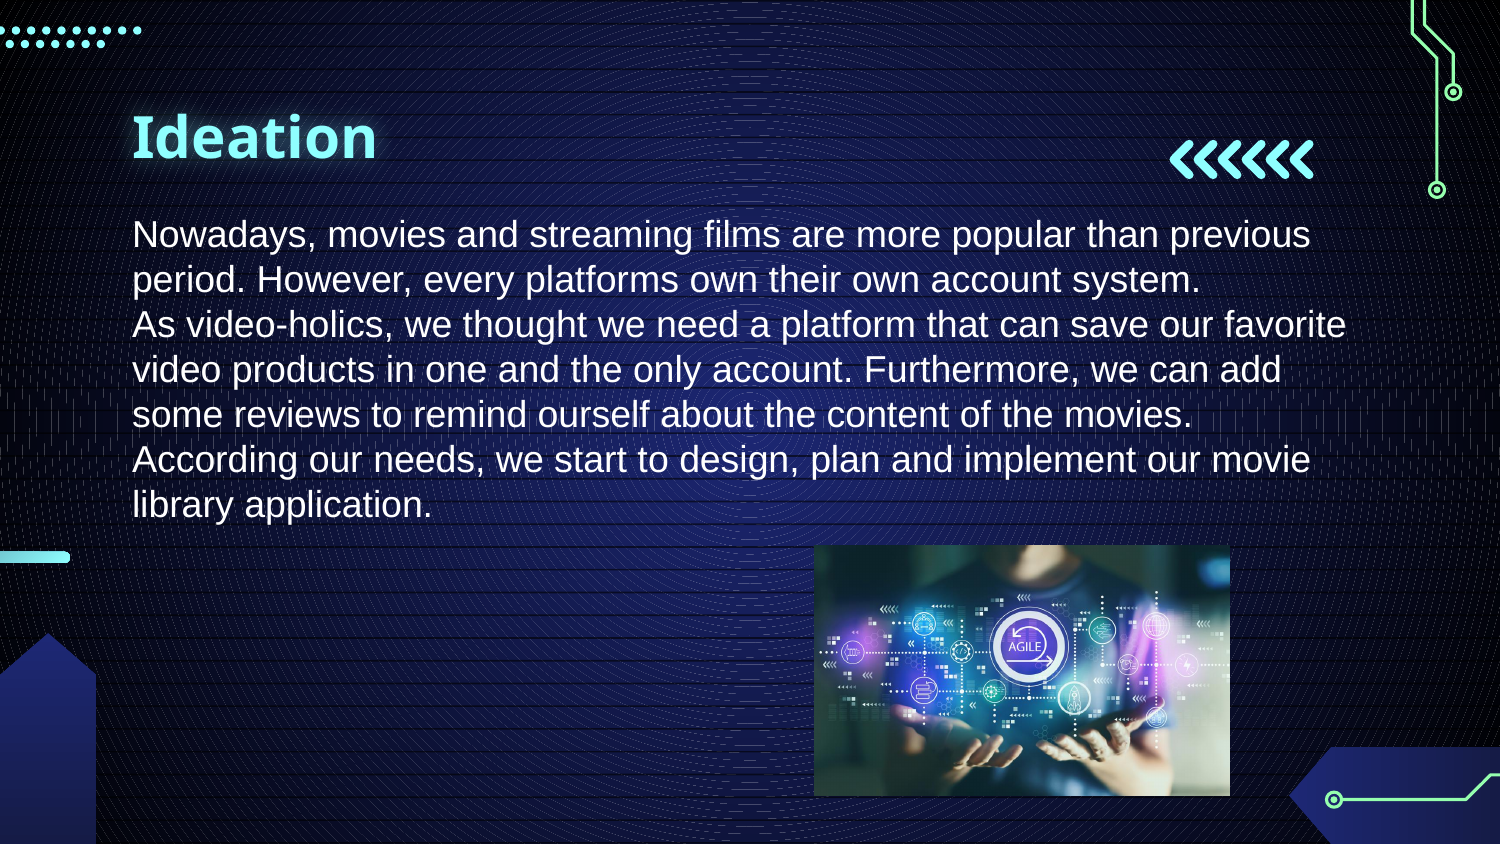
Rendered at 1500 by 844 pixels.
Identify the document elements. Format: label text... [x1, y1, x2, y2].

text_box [1168, 139, 1315, 180]
list Nowadays, movies and streaming films are more popular than previous period. However, every platforms own their own account system. As video-holics, we thought we need a platform that can save our favorite video products in one and the only account. Furthermore, we can add some reviews to remind ourself about the content of the movies. According our needs, we start to design, plan and implement our movie library application. [116, 194, 1383, 756]
title Ideation [116, 88, 1383, 183]
picture [813, 545, 1230, 797]
